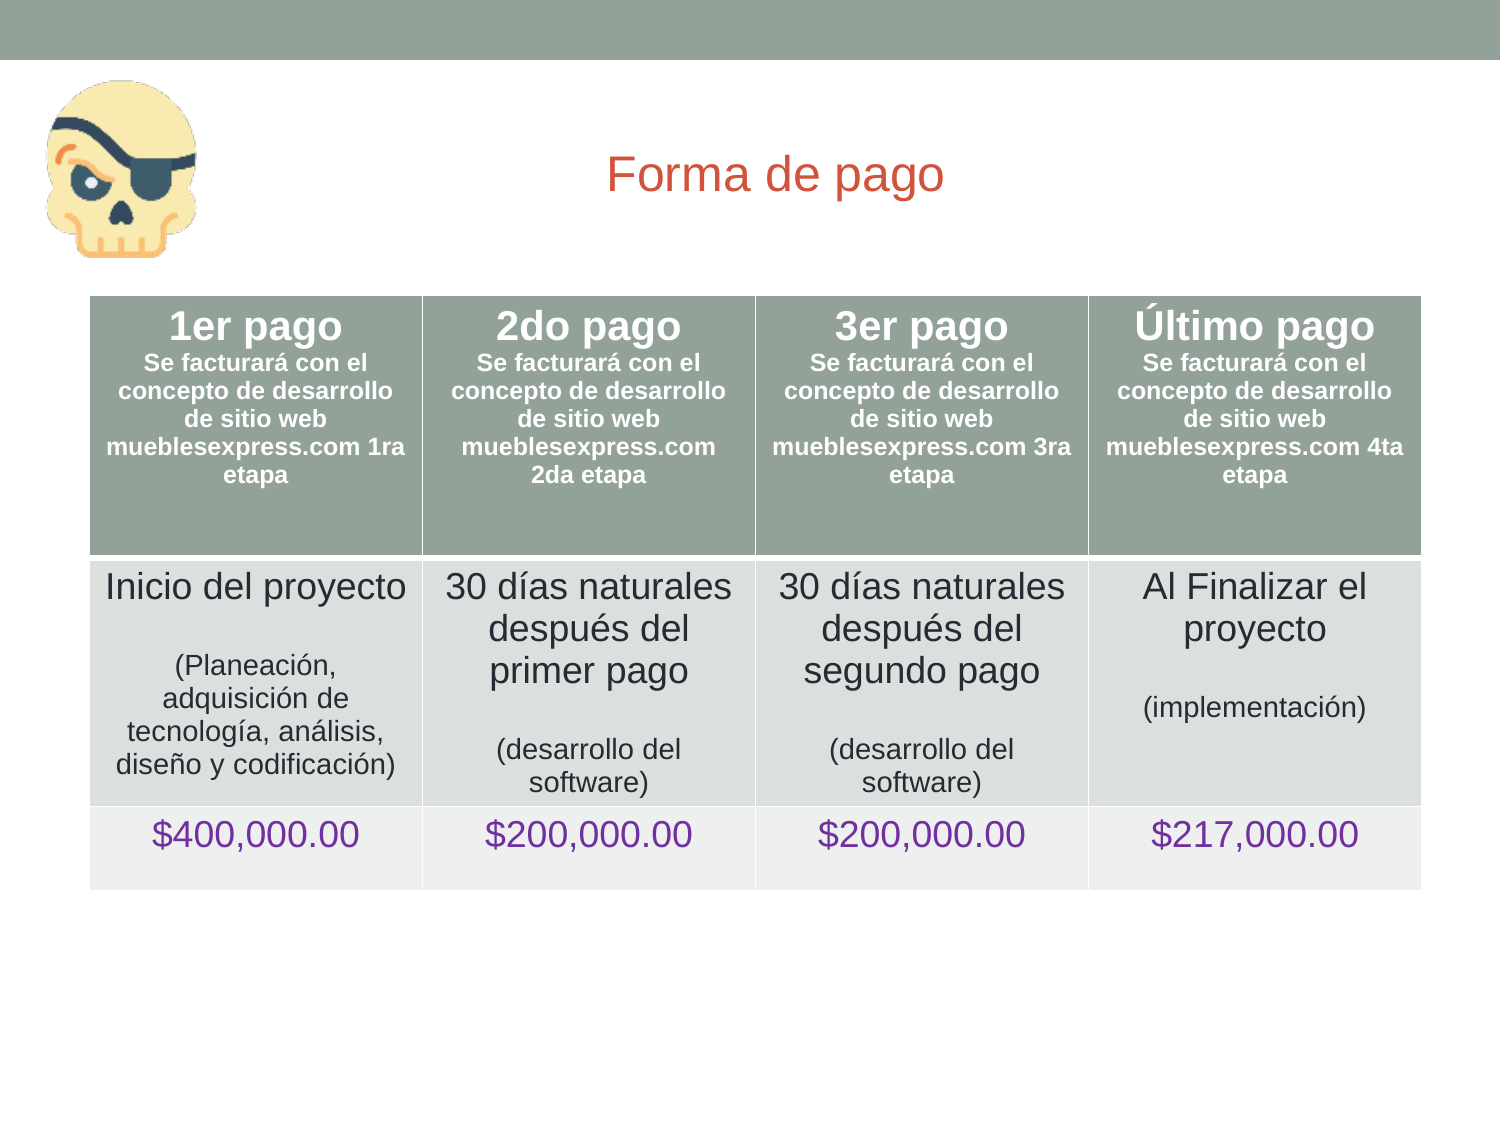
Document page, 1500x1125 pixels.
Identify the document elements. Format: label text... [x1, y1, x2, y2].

table_cell Inicio del proyecto (Planeación, adquisición de tecnología, análisis, diseño y codificación) [90, 561, 422, 806]
table_cell Al Finalizar el proyecto (implementación) [1089, 561, 1421, 806]
table_cell $217,000.00 [1089, 807, 1421, 890]
table_cell $200,000.00 [756, 807, 1088, 890]
table_header 1er pago Se facturará con el concepto de desarrollo de sitio web mueblesexpress.com 1ra etapa [90, 296, 422, 555]
table_header 2do pago Se facturará con el concepto de desarrollo de sitio web mueblesexpress.com 2da etapa [423, 296, 755, 555]
title Forma de pago [468, 124, 1084, 220]
table_header Último pago Se facturará con el concepto de desarrollo de sitio web mueblesexpress.com 4ta etapa [1089, 296, 1421, 555]
table_cell $200,000.00 [423, 807, 755, 890]
table_cell 30 días naturales después del segundo pago (desarrollo del software) [756, 561, 1088, 806]
table_cell $400,000.00 [90, 807, 422, 890]
table_header 3er pago Se facturará con el concepto de desarrollo de sitio web mueblesexpress.com 3ra etapa [756, 296, 1088, 555]
table_cell 30 días naturales después del primer pago (desarrollo del software) [423, 561, 755, 806]
picture [31, 78, 211, 258]
